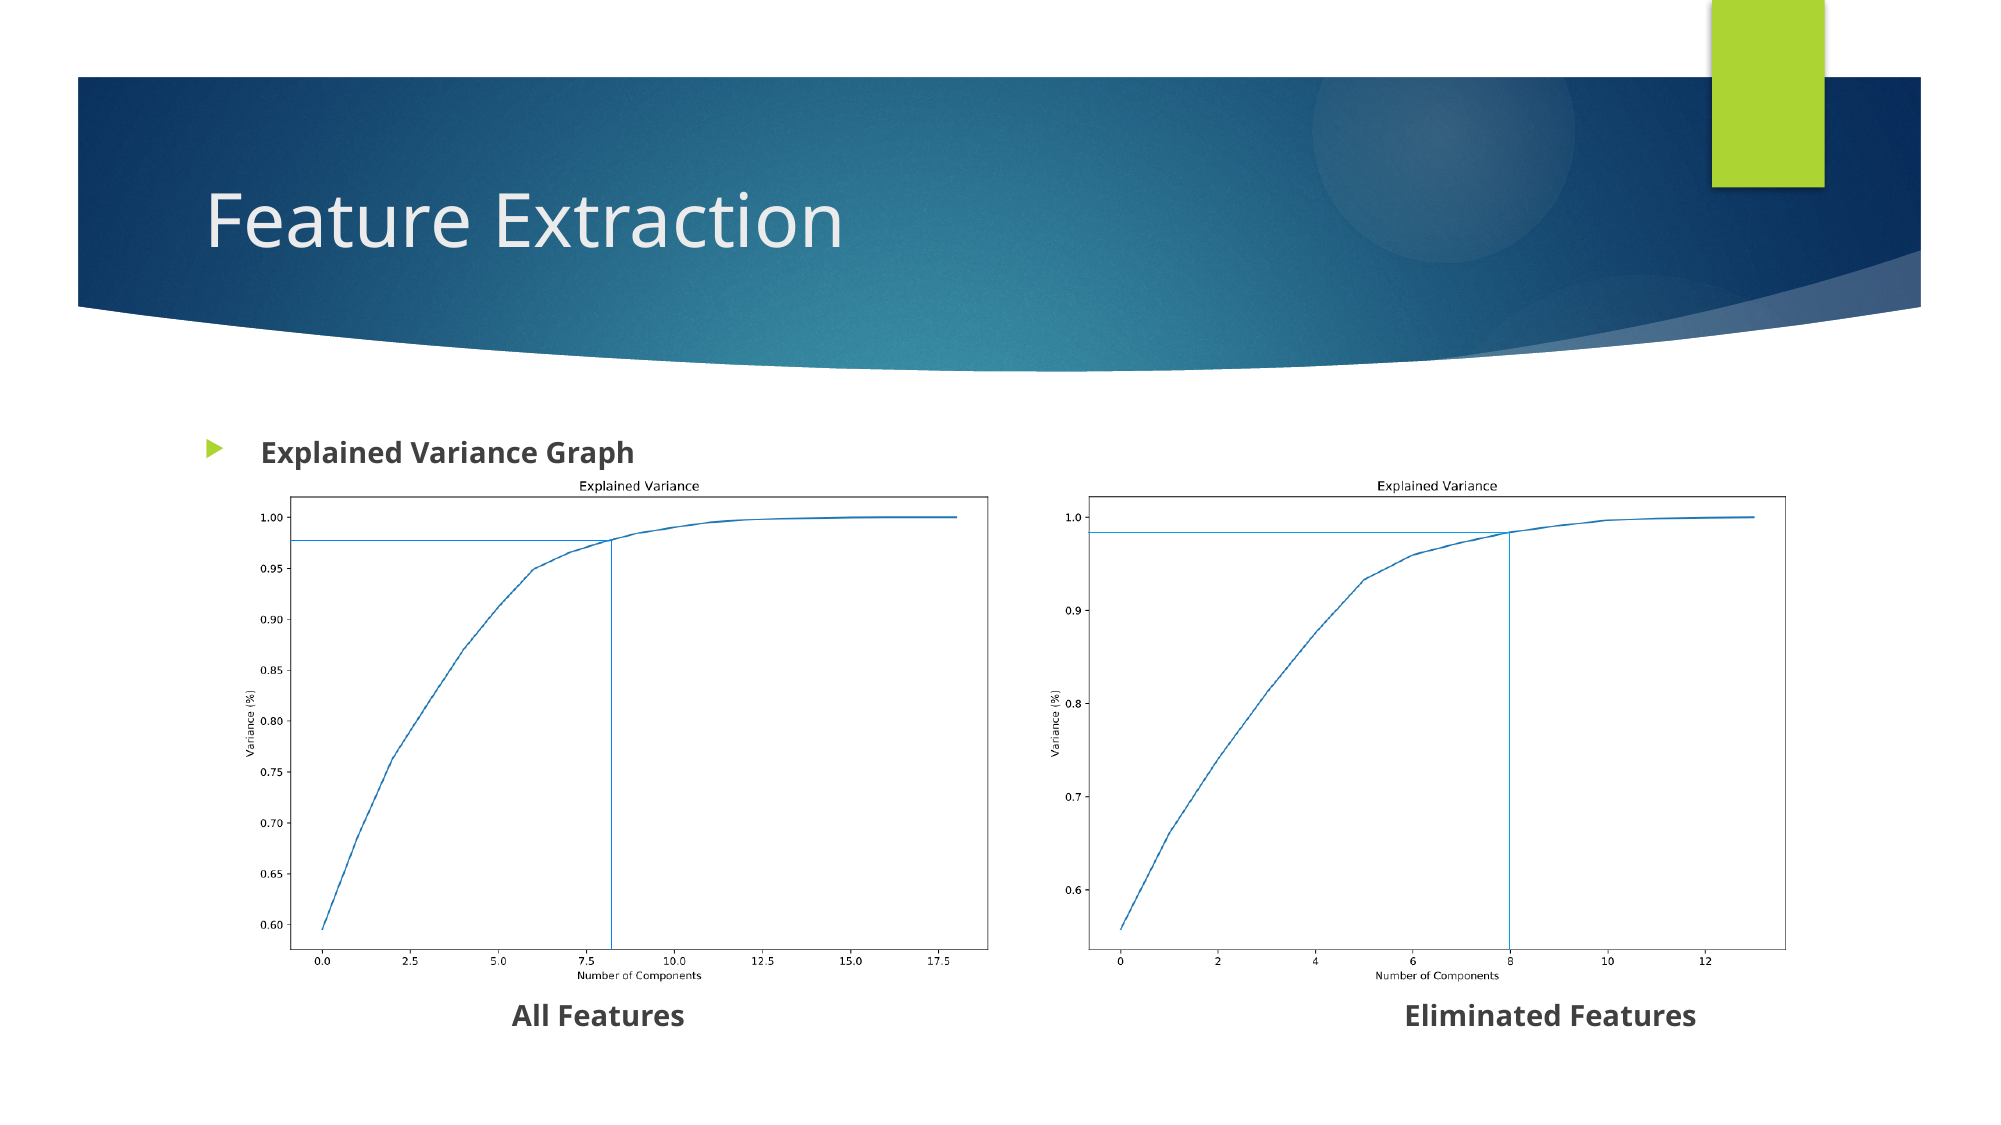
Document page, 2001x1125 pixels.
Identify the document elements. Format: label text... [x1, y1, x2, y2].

picture [1042, 473, 1794, 989]
title Feature Extraction [189, 159, 1627, 276]
picture [237, 473, 995, 989]
list Explained Variance Graph All Features Eliminated Features [189, 427, 1927, 1101]
